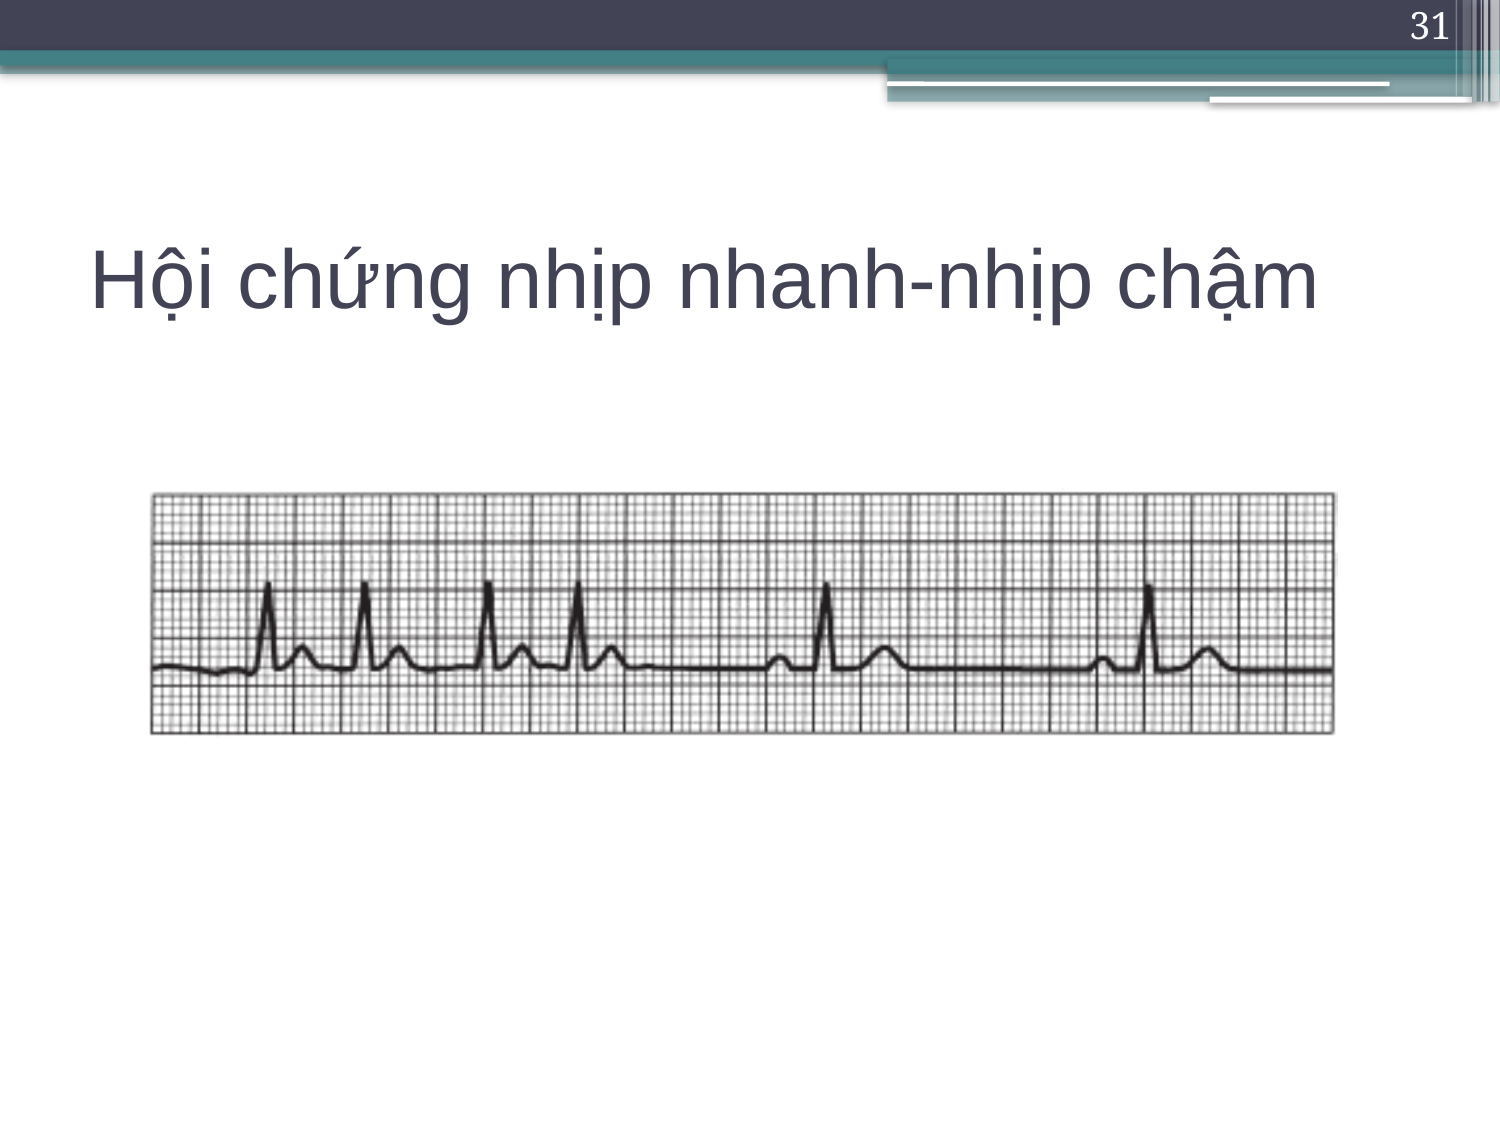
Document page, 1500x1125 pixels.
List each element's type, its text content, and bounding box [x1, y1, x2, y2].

picture [146, 487, 1338, 738]
title Hội chứng nhịp nhanh-nhịp chậm [75, 187, 1425, 363]
slide_number 31 [1341, 0, 1466, 61]
